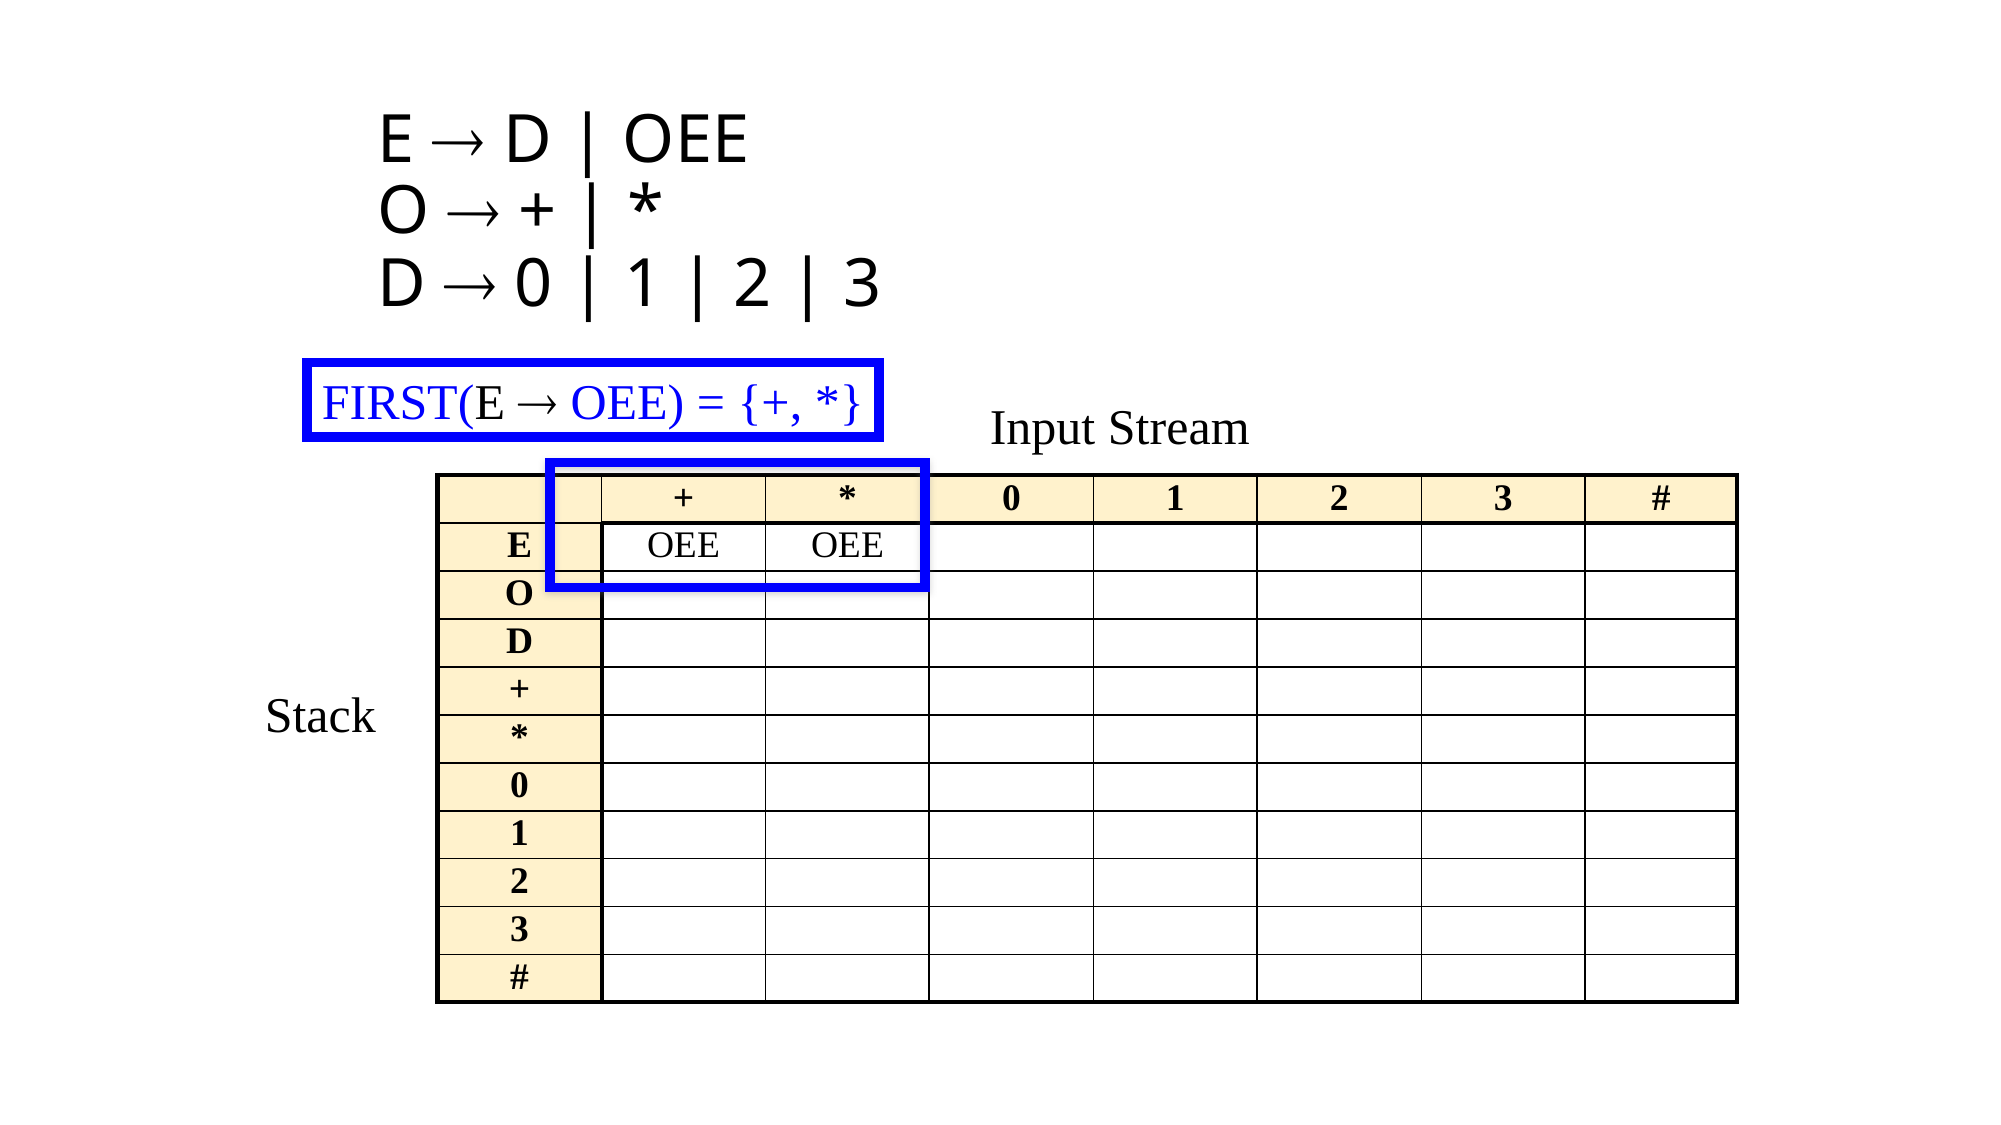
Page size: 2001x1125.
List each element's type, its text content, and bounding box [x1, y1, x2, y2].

table_cell [1094, 525, 1256, 570]
table_cell 2 [440, 859, 600, 906]
table_cell [1094, 620, 1256, 666]
table_cell [604, 716, 765, 762]
table_cell [930, 620, 1093, 666]
table_cell [1586, 668, 1735, 714]
table_cell [930, 572, 1093, 618]
table_cell [1422, 764, 1584, 810]
table_cell [604, 859, 765, 906]
table_cell 0 [440, 764, 600, 810]
table_cell [1586, 859, 1735, 906]
table_cell [766, 955, 928, 1000]
table_cell [1258, 525, 1421, 570]
table_cell [930, 668, 1093, 714]
table_cell [766, 716, 928, 762]
table_cell [930, 907, 1093, 954]
table_cell [1586, 716, 1735, 762]
table_cell [1258, 859, 1421, 906]
table_cell [1258, 764, 1421, 810]
table_cell [930, 812, 1093, 858]
table_cell [766, 812, 928, 858]
table_cell [1586, 812, 1735, 858]
table_cell + [440, 668, 600, 714]
table_cell [766, 859, 928, 906]
table_cell [1586, 525, 1735, 570]
table_cell [930, 955, 1093, 1000]
table_cell [604, 594, 765, 618]
table_cell [930, 859, 1093, 906]
text_box Stack [249, 674, 438, 750]
text_box [549, 462, 925, 588]
table_cell [1094, 668, 1256, 714]
table_cell [604, 907, 765, 954]
table_cell [604, 955, 765, 1000]
table_header 2 [1258, 477, 1421, 521]
table_cell E [440, 524, 546, 570]
table_cell [1094, 955, 1256, 1000]
table_cell [1586, 620, 1735, 666]
table_cell [1094, 859, 1256, 906]
table_cell [1258, 668, 1421, 714]
table_cell [1586, 764, 1735, 810]
table_cell [930, 716, 1093, 762]
table_cell [1422, 668, 1584, 714]
table_cell 1 [440, 812, 600, 858]
table_cell [1258, 955, 1421, 1000]
table_header [440, 477, 546, 522]
table_cell [930, 525, 1093, 570]
text_box Input Stream [975, 387, 1300, 463]
text_box FIRST(E  OEE) = {+, *} [307, 362, 879, 438]
table_cell [1422, 525, 1584, 570]
table_header 1 [1094, 477, 1256, 521]
table_cell [604, 764, 765, 810]
table_cell [1422, 859, 1584, 906]
table_cell [1258, 716, 1421, 762]
table_cell [1258, 572, 1421, 618]
table_cell [1586, 572, 1735, 618]
table_cell [1422, 716, 1584, 762]
table_cell * [440, 716, 600, 762]
table_cell [1094, 907, 1256, 954]
table_cell [1422, 572, 1584, 618]
table_cell [1258, 620, 1421, 666]
table_cell [1258, 907, 1421, 954]
table_cell O [440, 572, 600, 618]
title E  D | OEE O  + | * D  0 | 1 | 2 | 3 [362, 62, 1063, 363]
table_cell [1422, 907, 1584, 954]
table_cell [1586, 907, 1735, 954]
table_cell [766, 668, 928, 714]
table_cell [1586, 955, 1735, 1000]
table_cell 3 [440, 907, 600, 954]
table_header 3 [1422, 477, 1584, 521]
table_cell [1422, 620, 1584, 666]
table_cell [766, 907, 928, 954]
table_cell [1094, 716, 1256, 762]
table_cell [766, 764, 928, 810]
table_header # [1586, 477, 1735, 521]
table_cell [1258, 812, 1421, 858]
table_cell [1422, 812, 1584, 858]
table_cell [766, 620, 928, 666]
table_cell [1094, 812, 1256, 858]
table_cell D [440, 620, 600, 666]
table_cell [1094, 572, 1256, 618]
table_cell [930, 764, 1093, 810]
table_cell [604, 620, 765, 666]
table_header 0 [930, 477, 1093, 521]
table_cell [766, 590, 928, 618]
table_cell # [440, 955, 600, 1000]
table_cell [604, 668, 765, 714]
table_cell [1094, 764, 1256, 810]
table_cell [1422, 955, 1584, 1000]
table_cell [604, 812, 765, 858]
